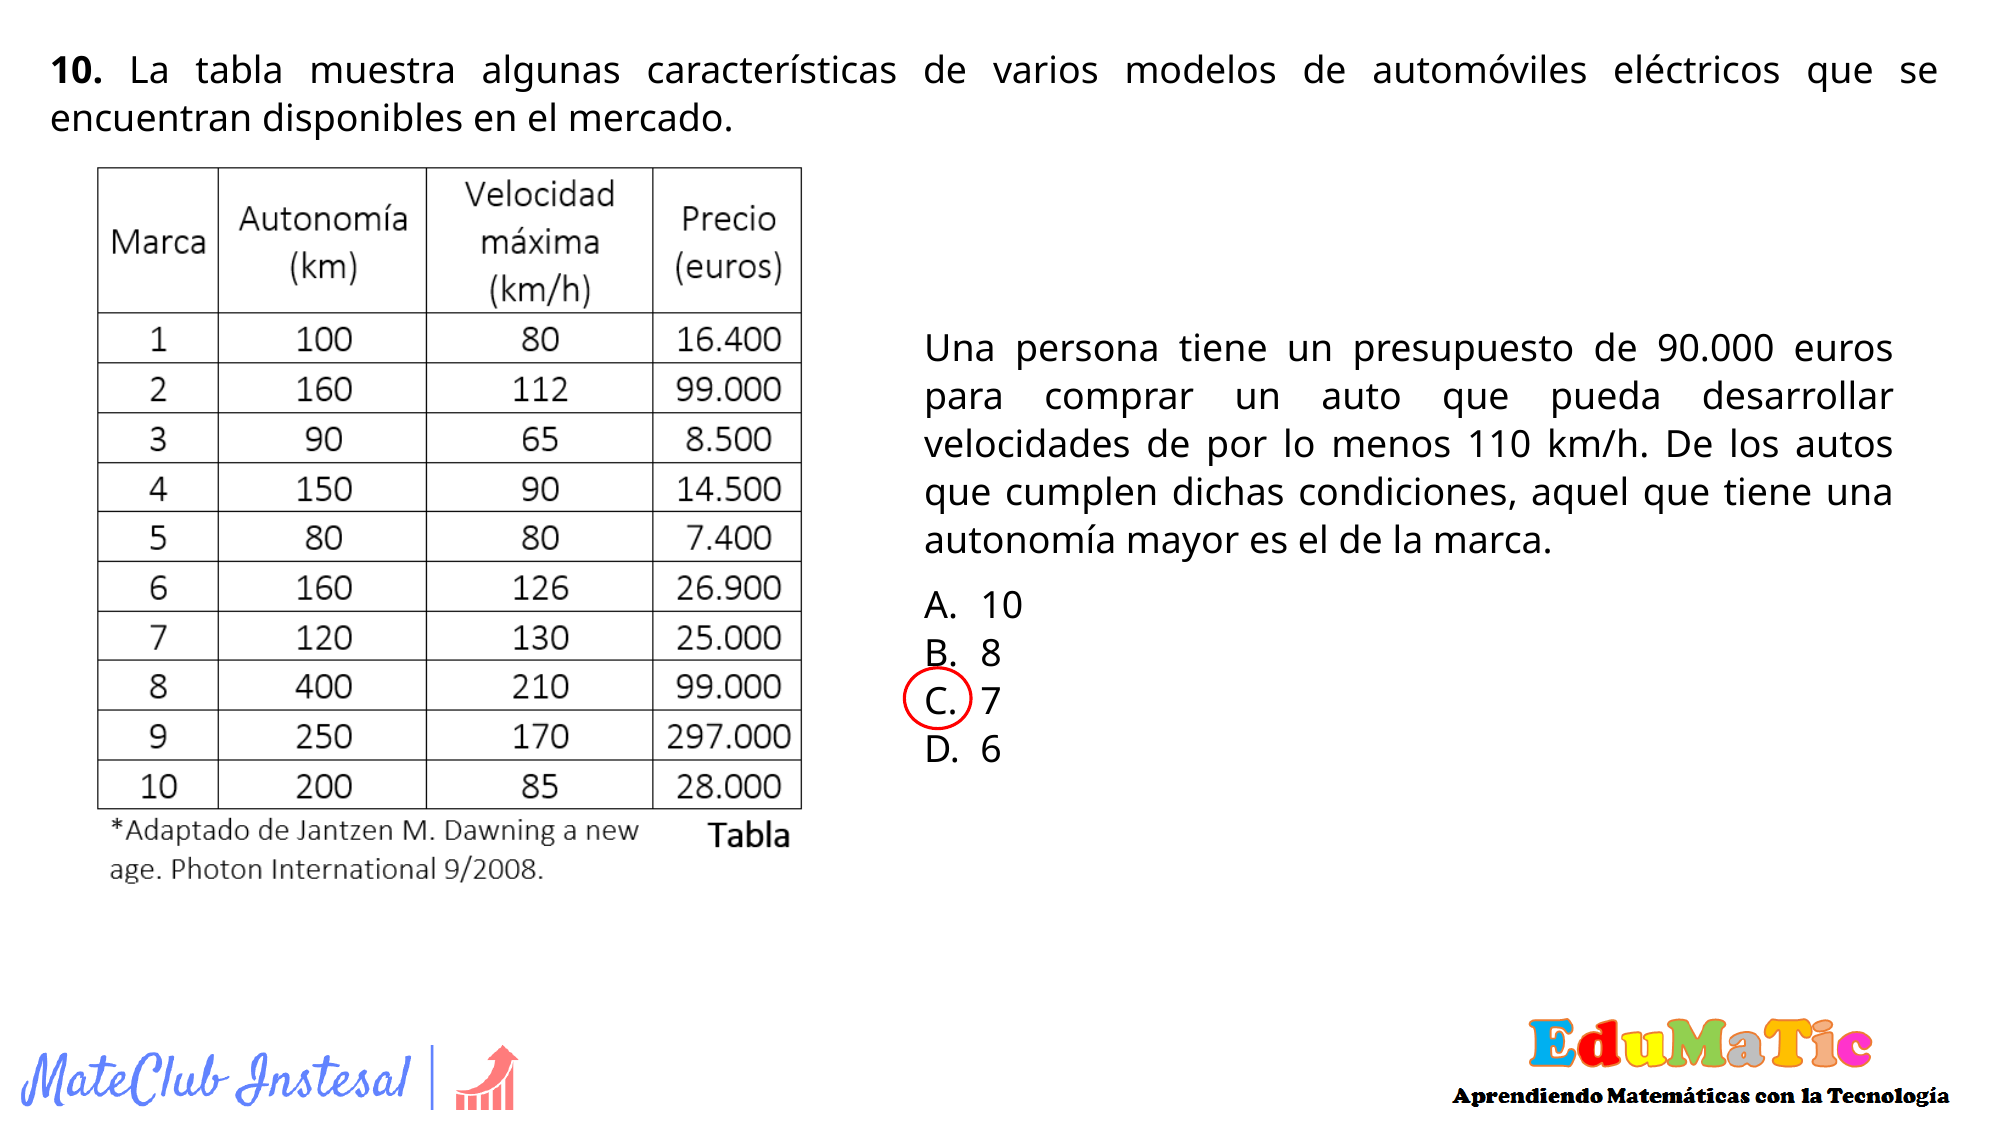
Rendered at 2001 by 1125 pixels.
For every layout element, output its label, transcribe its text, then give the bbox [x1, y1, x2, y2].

text_box Una persona tiene un presupuesto de 90.000 euros para comprar un auto que pueda desarrollar velocidades de por lo menos 110 km/h. De los autos que cumplen dichas condiciones, aquel que tiene una autonomía mayor es el de la marca. 10 8 7 6 [909, 313, 1910, 778]
text_box 10. La tabla muestra algunas características de varios modelos de automóviles eléctricos que se encuentran disponibles en el mercado. [34, 35, 1955, 147]
picture [15, 1045, 519, 1110]
picture [1406, 993, 2000, 1125]
text_box [903, 666, 973, 730]
picture [90, 160, 813, 885]
